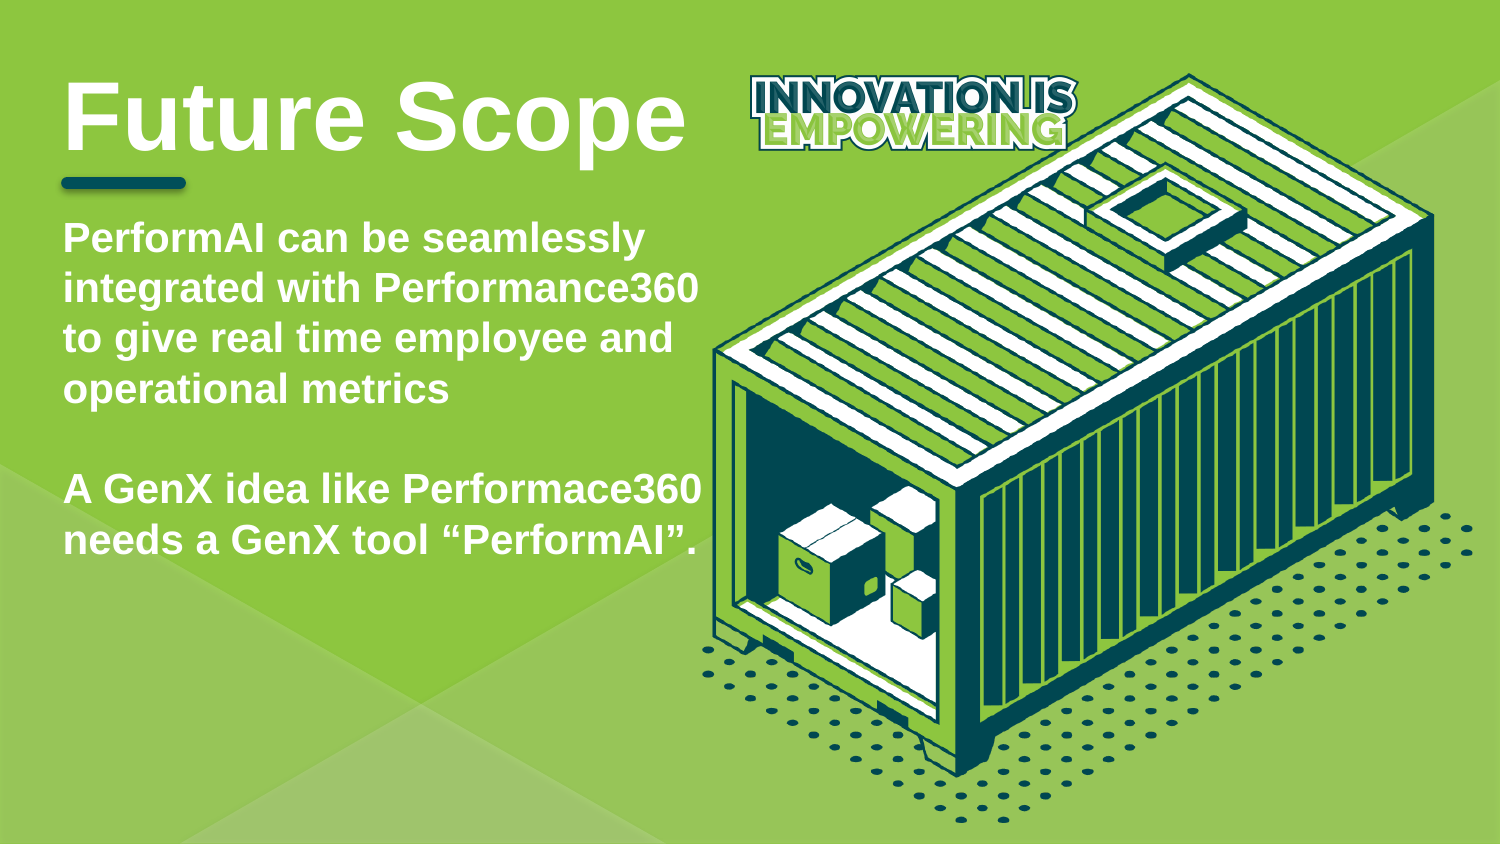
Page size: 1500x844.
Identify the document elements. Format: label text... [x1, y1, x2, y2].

subtitle PerformAI can be seamlessly integrated with Performance360 to give real time employee and operational metrics A GenX idea like Performace360 needs a GenX tool “PerformAI”. [62, 210, 706, 577]
picture [701, 73, 1473, 823]
title Future Scope [62, 75, 1017, 188]
